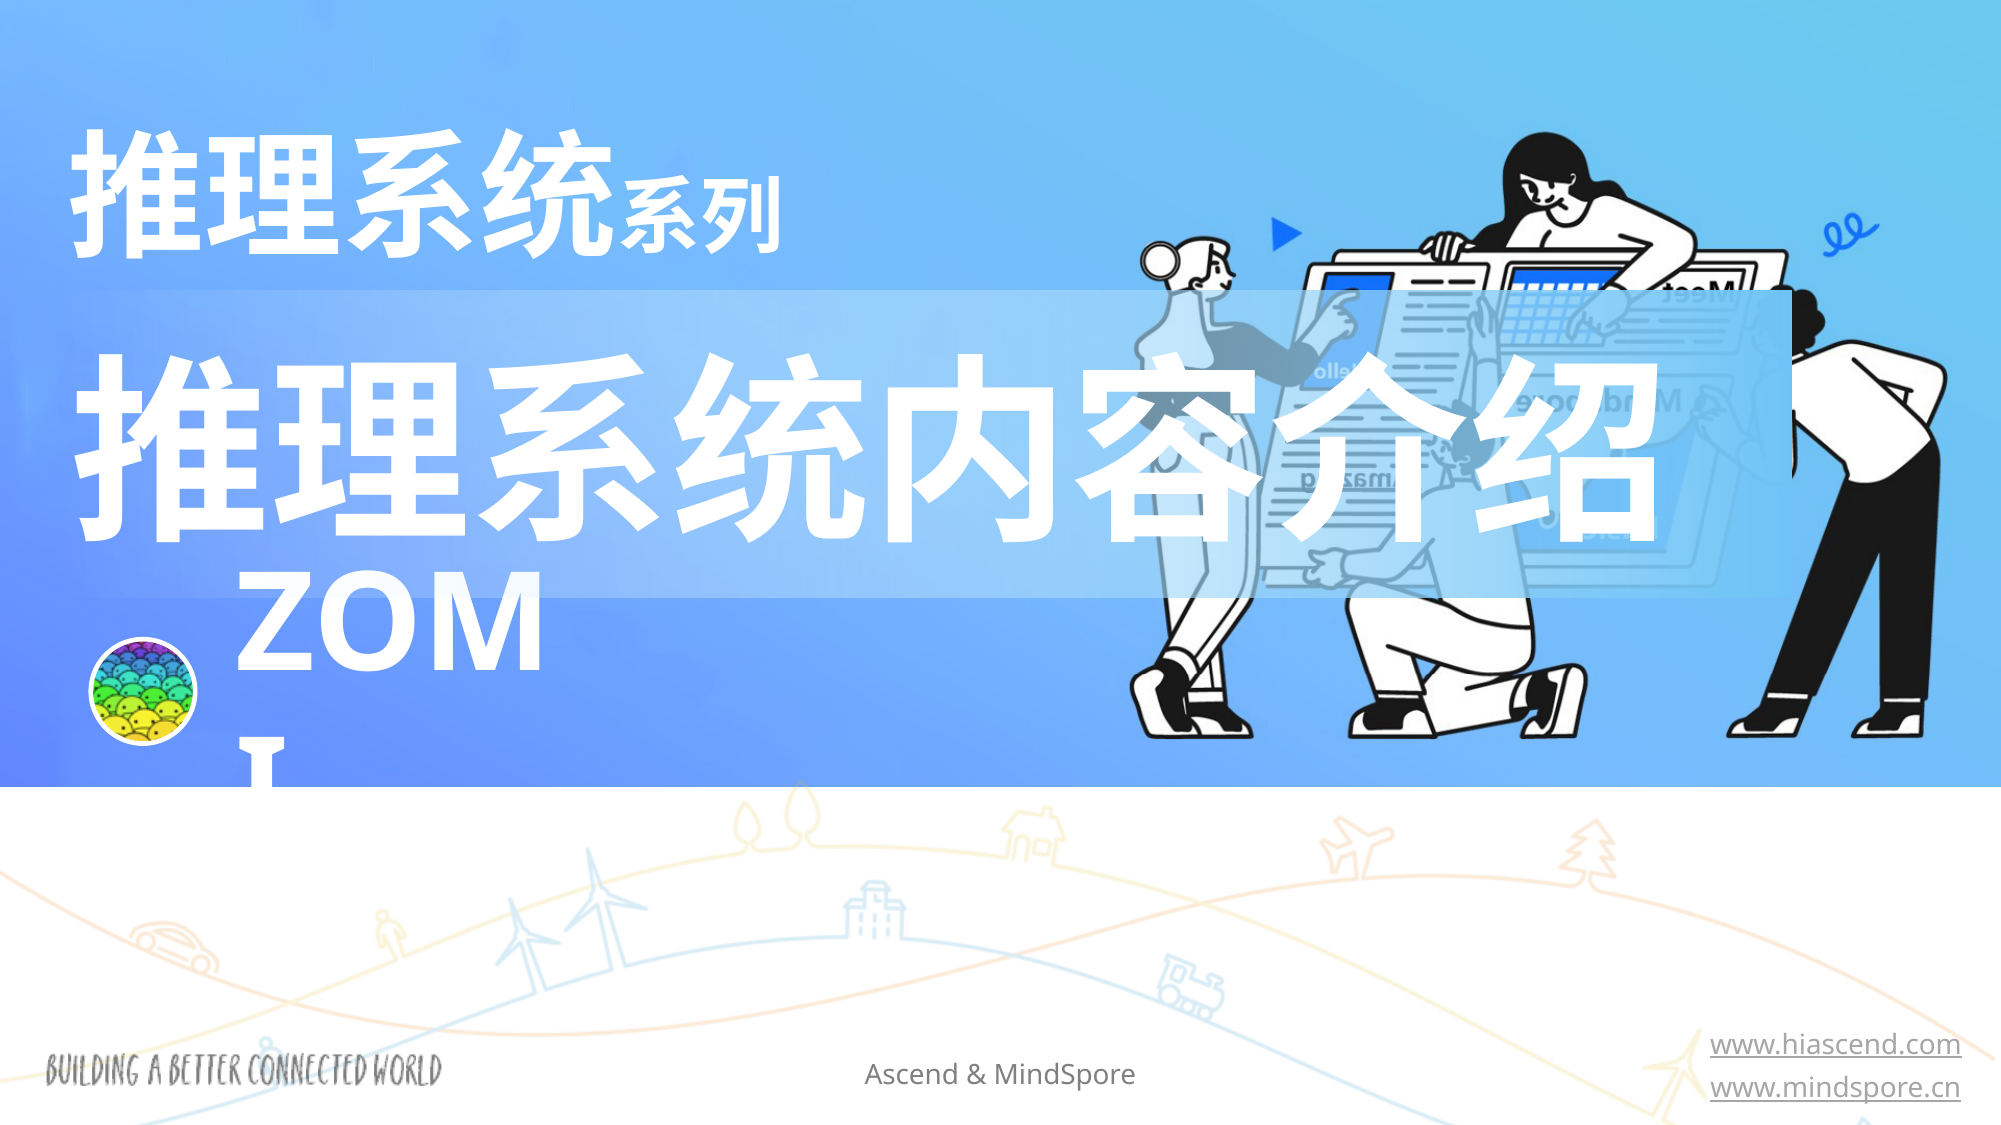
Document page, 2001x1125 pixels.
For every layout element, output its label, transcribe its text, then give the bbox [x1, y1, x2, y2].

picture [0, 0, 2001, 787]
title 推理系统系列 [52, 113, 824, 271]
picture [23, 1032, 468, 1114]
subtitle ZOMI [220, 639, 568, 758]
text_box 推理系统内容介绍 [55, 290, 1792, 598]
